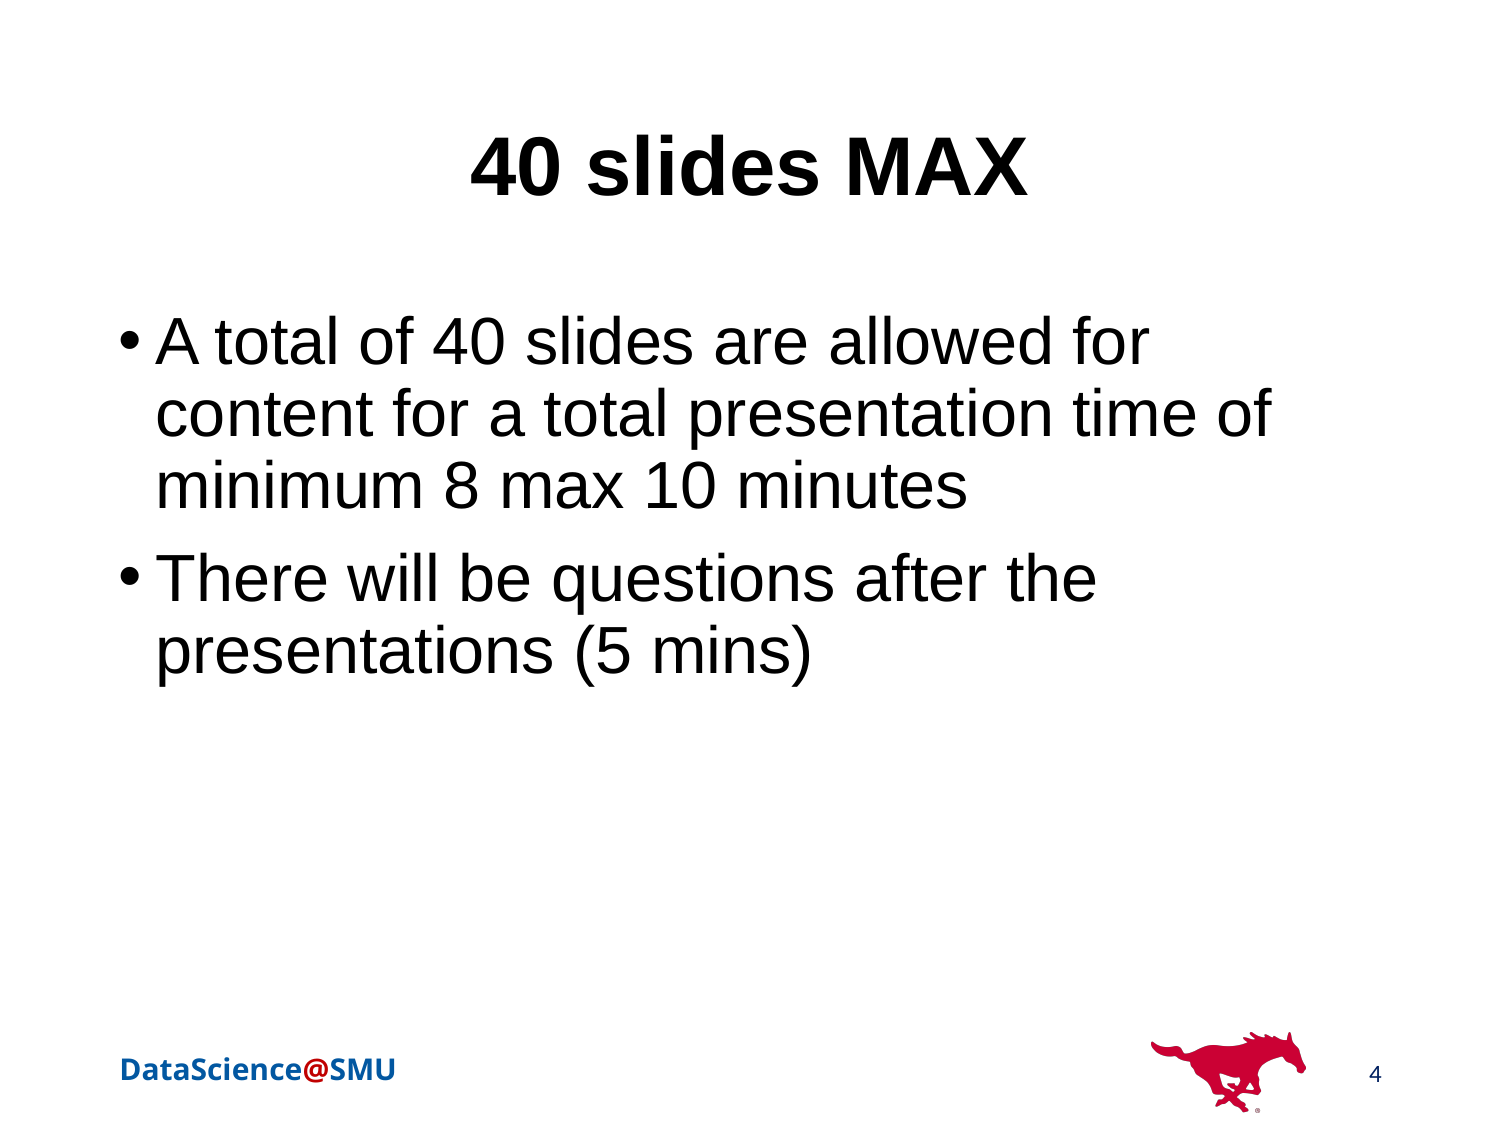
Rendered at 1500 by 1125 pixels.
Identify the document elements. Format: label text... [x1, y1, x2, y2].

picture [1151, 1103, 1306, 1113]
list A total of 40 slides are allowed for content for a total presentation time of minimum 8 max 10 minutes There will be questions after the presentations (5 mins) [103, 299, 1397, 1014]
title 40 slides MAX [103, 59, 1397, 278]
slide_number 4 [1059, 1042, 1397, 1103]
picture [1151, 1032, 1306, 1042]
